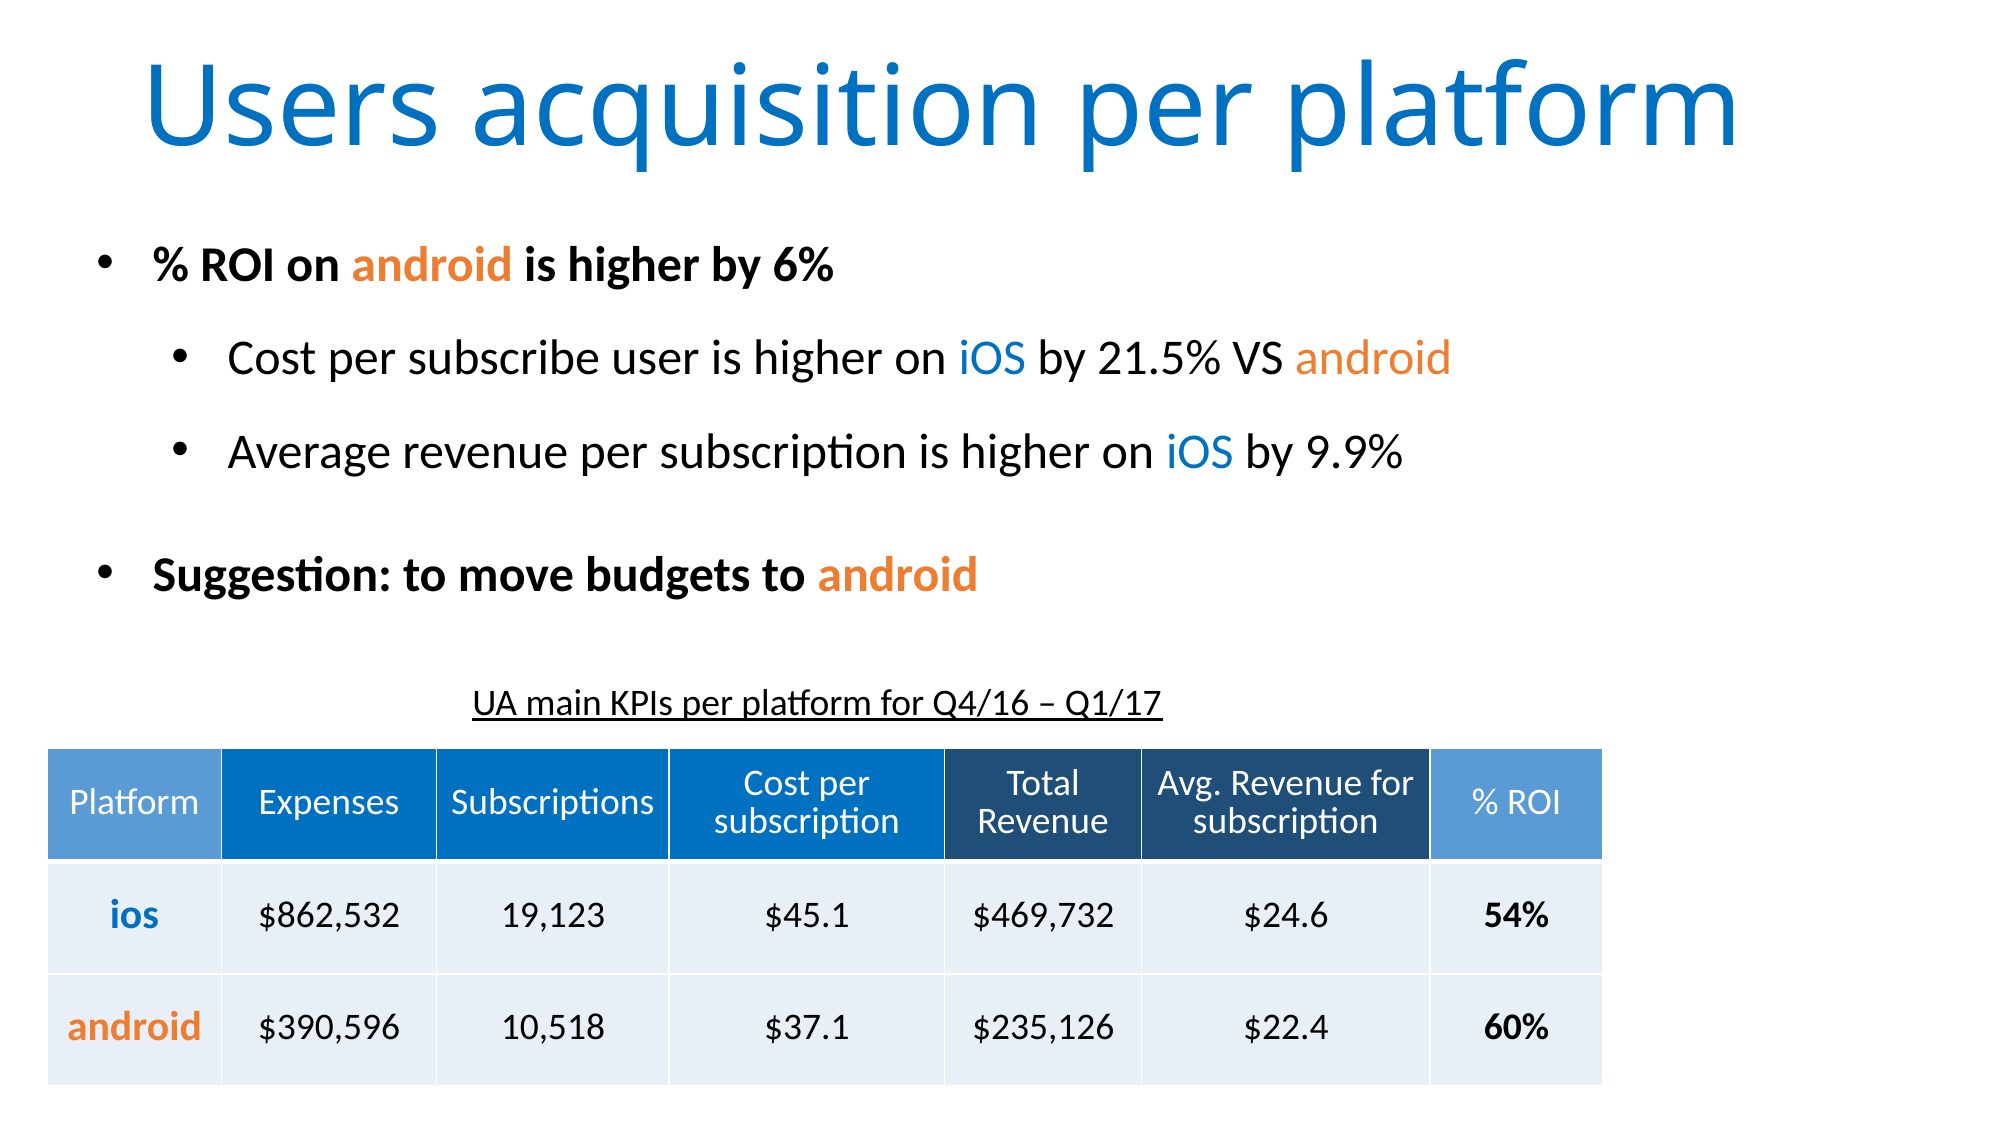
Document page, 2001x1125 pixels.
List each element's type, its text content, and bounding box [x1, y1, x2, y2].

table_cell 10,518 [437, 975, 668, 1085]
table_cell $862,532 [222, 864, 436, 973]
table_cell 60% [1431, 975, 1602, 1085]
table_cell $235,126 [945, 975, 1141, 1085]
text_box UA main KPIs per platform for Q4/16 – Q1/17 [47, 670, 1588, 731]
table_cell 54% [1431, 864, 1602, 973]
table_header Avg. Revenue for subscription [1142, 749, 1429, 859]
subtitle % ROI on android is higher by 6% Cost per subscribe user is higher on iOS by 21.5% VS android Average revenue per subscription is higher on iOS by 9.9% Suggestion: to move budgets to android [81, 193, 1699, 655]
table_cell $390,596 [222, 975, 436, 1085]
table_cell $469,732 [945, 864, 1141, 973]
table_header Expenses [222, 749, 436, 859]
table_cell $24.6 [1142, 864, 1429, 973]
table_cell 19,123 [437, 864, 668, 973]
table_cell ios [48, 864, 221, 973]
table_cell $22.4 [1142, 975, 1429, 1085]
table_cell android [48, 975, 221, 1085]
table_cell $37.1 [670, 975, 944, 1085]
title Users acquisition per platform [81, 40, 1833, 178]
table_cell $45.1 [670, 864, 944, 973]
table_header Cost per subscription [670, 749, 944, 859]
table_header % ROI [1431, 749, 1602, 859]
table_header Total Revenue [945, 749, 1141, 859]
table_header Subscriptions [437, 749, 668, 859]
table_header Platform [48, 749, 221, 859]
